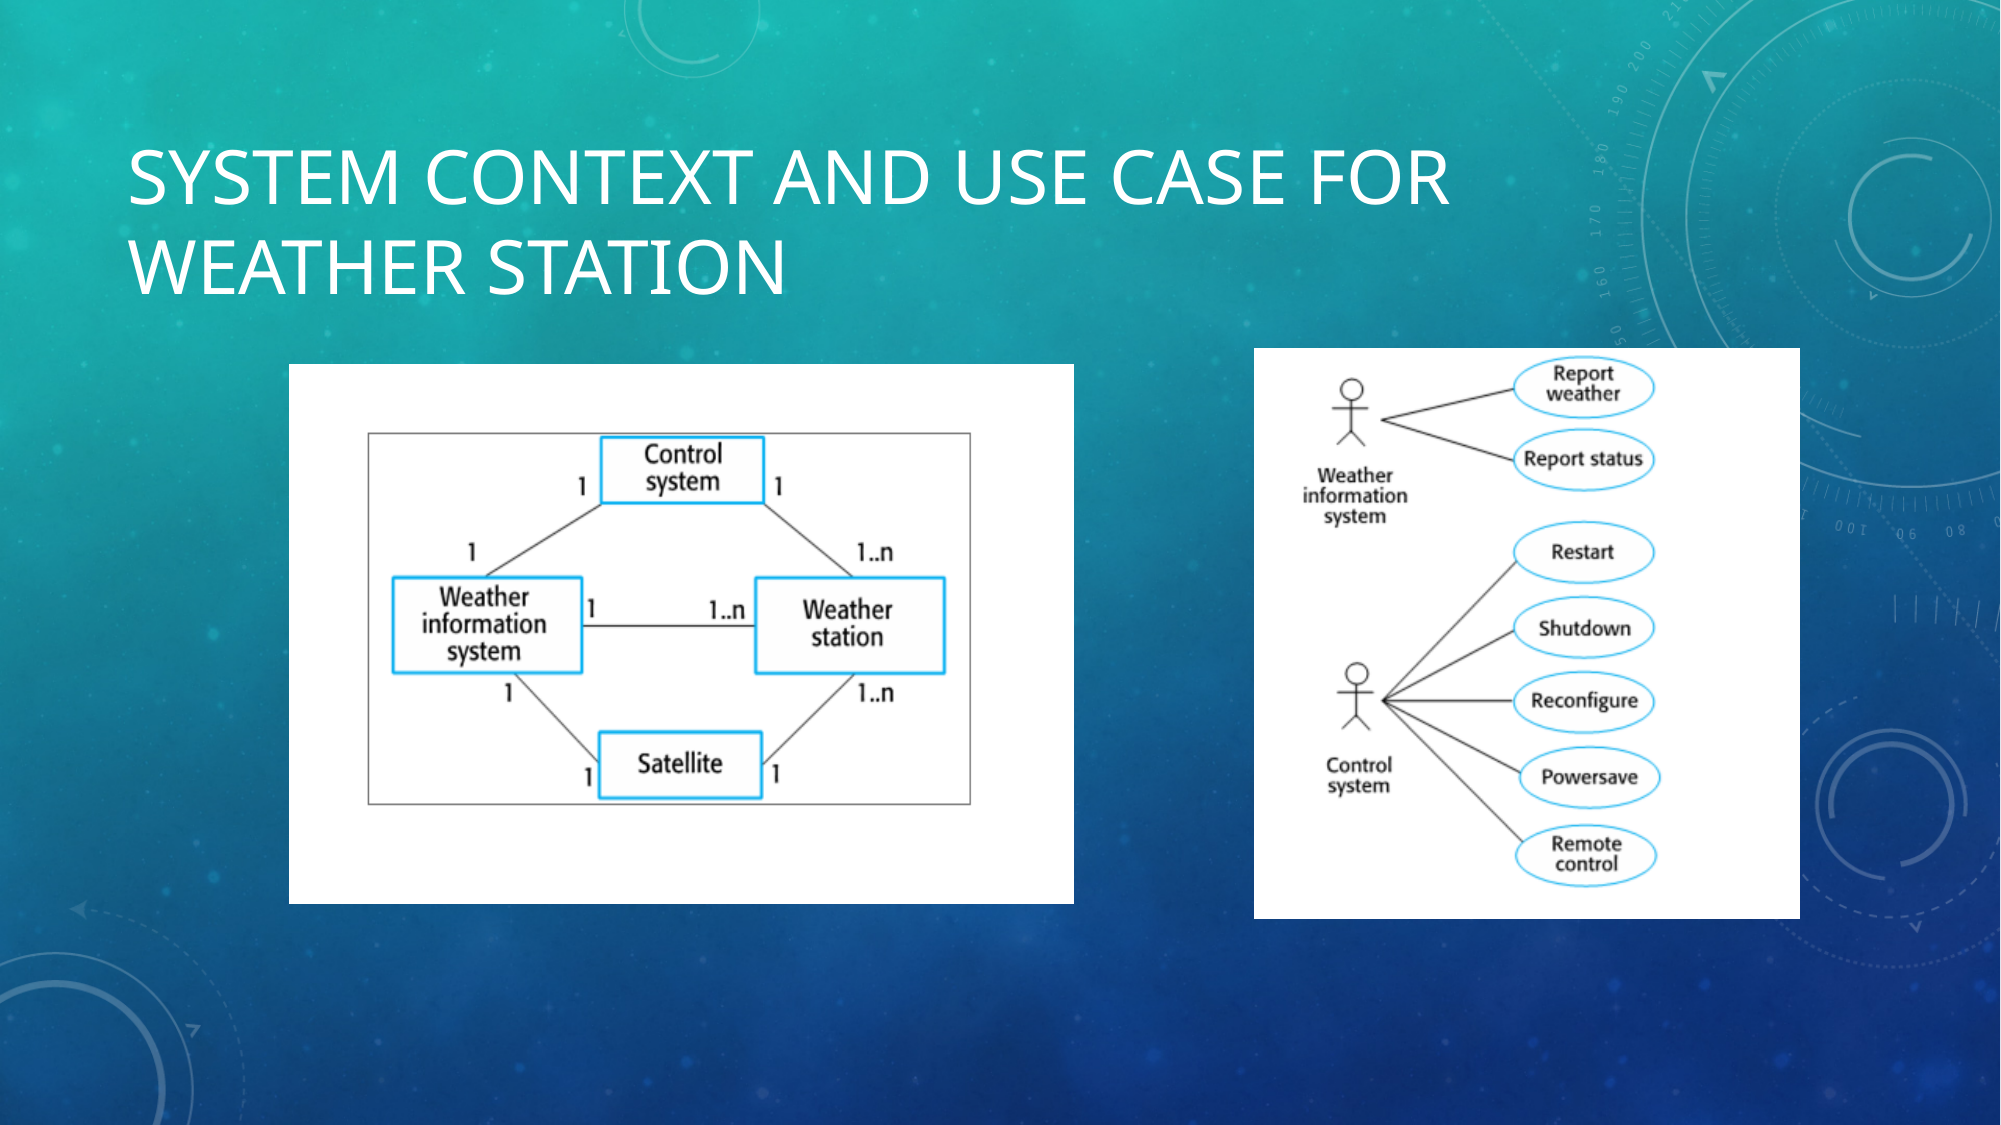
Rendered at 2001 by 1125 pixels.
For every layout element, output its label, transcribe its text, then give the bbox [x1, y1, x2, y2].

picture [0, 0, 2001, 1125]
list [289, 363, 1074, 904]
title System Context and Use Case for weather station [112, 99, 1775, 339]
